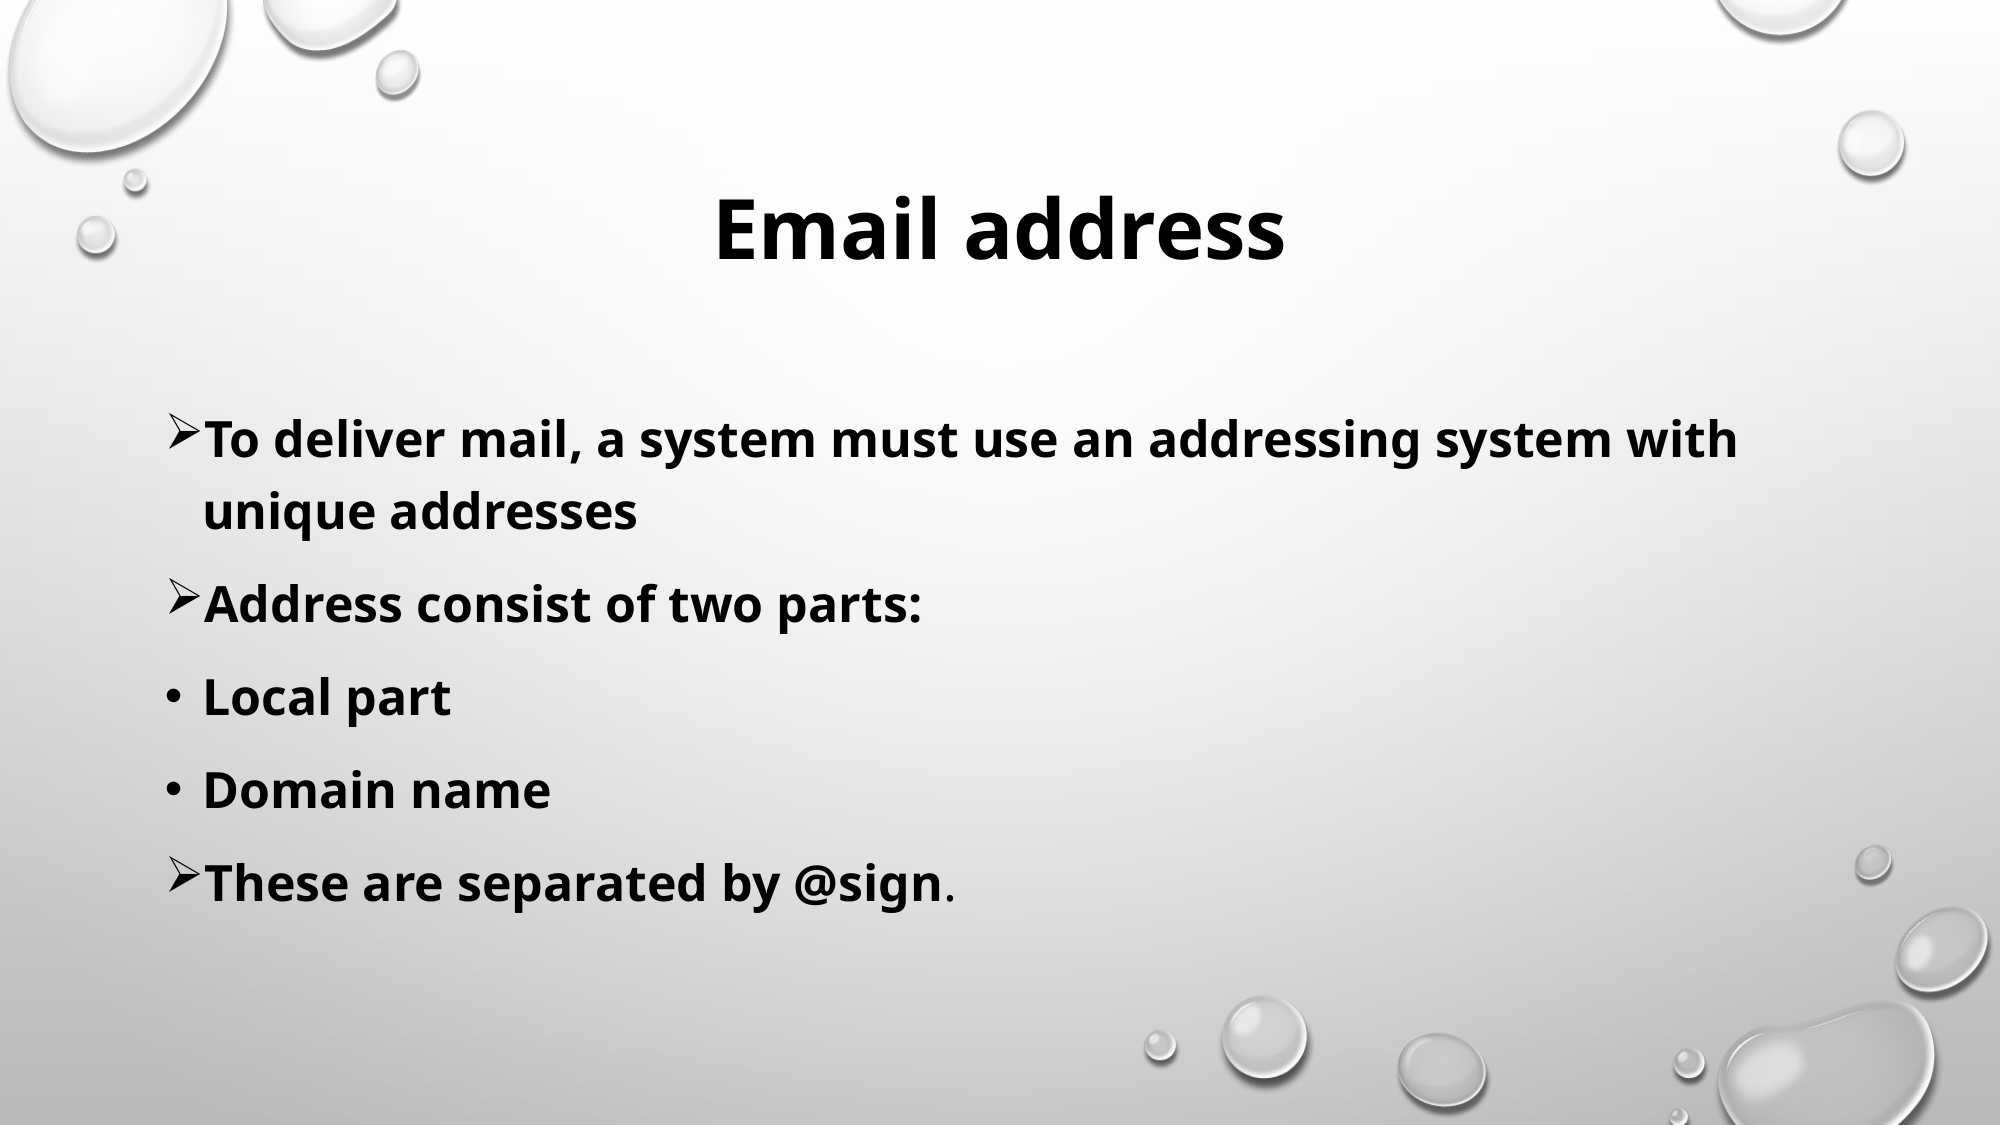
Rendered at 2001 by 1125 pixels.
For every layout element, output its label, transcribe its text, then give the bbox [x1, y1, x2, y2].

list To deliver mail, a system must use an addressing system with unique addresses Address consist of two parts: Local part Domain name These are separated by @sign. [149, 388, 1850, 950]
title Email address [149, 101, 1851, 364]
picture [0, 0, 2000, 1125]
